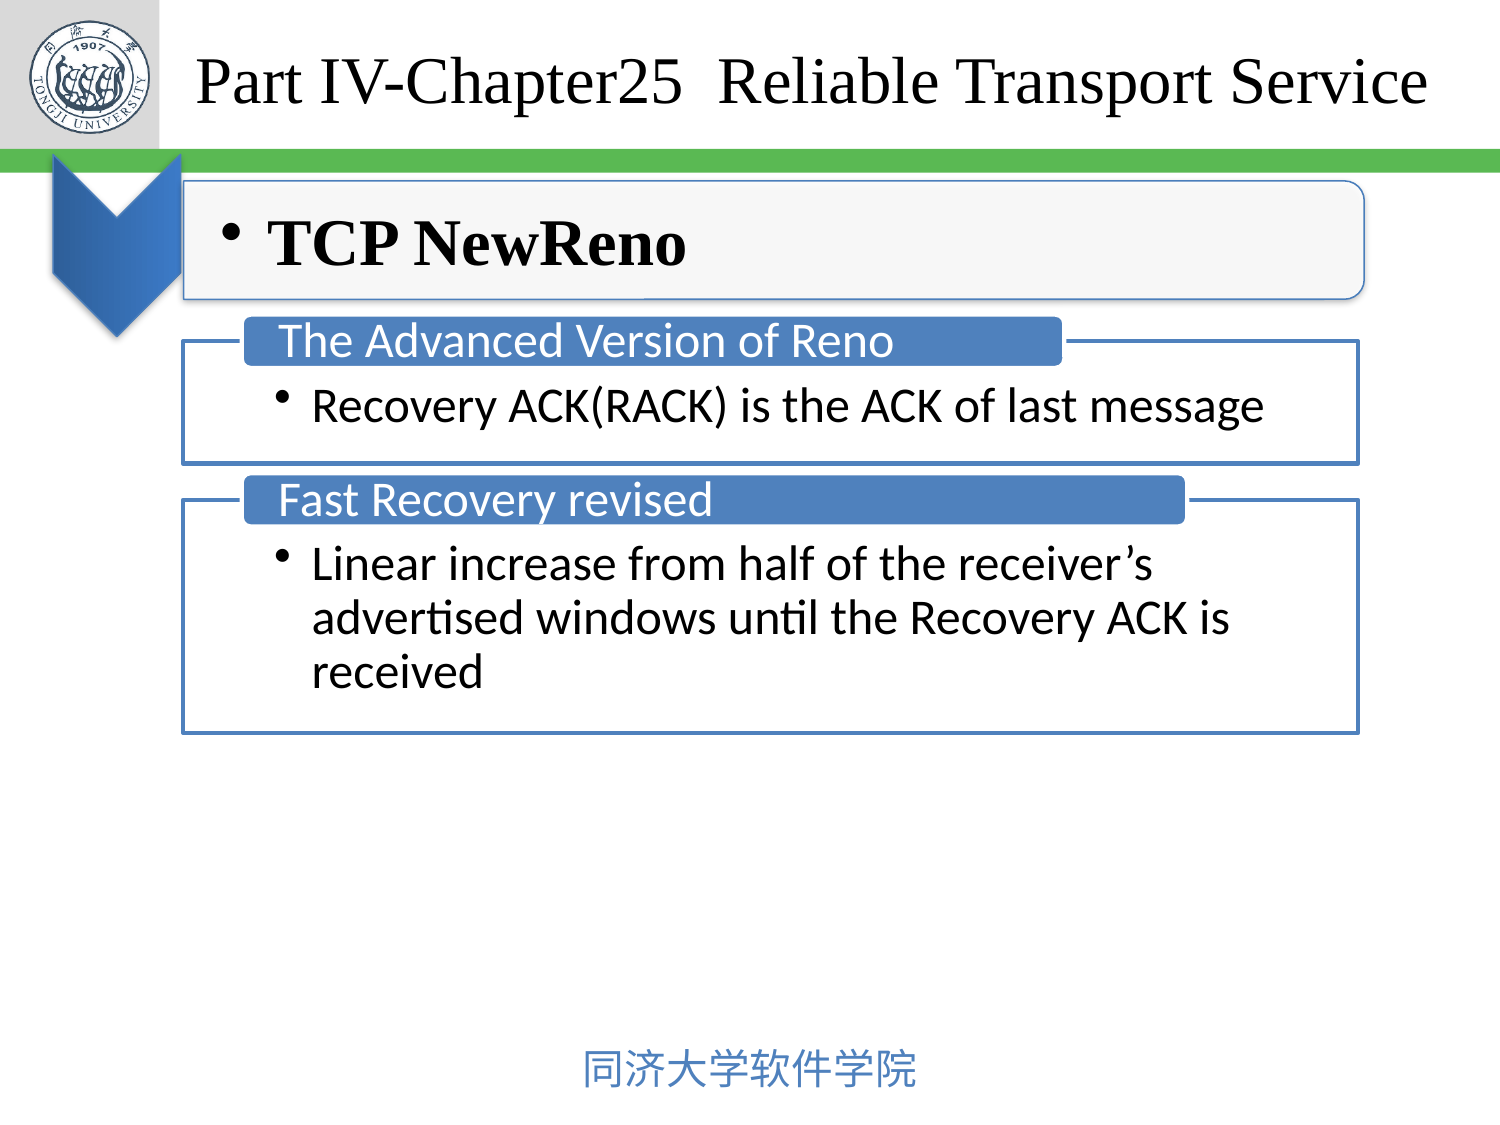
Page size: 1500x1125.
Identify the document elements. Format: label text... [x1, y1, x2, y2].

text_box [182, 180, 1365, 300]
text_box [52, 154, 181, 337]
title Part IV-Chapter25 Reliable Transport Service [180, 3, 1471, 151]
picture [29, 20, 151, 135]
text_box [182, 314, 1359, 734]
